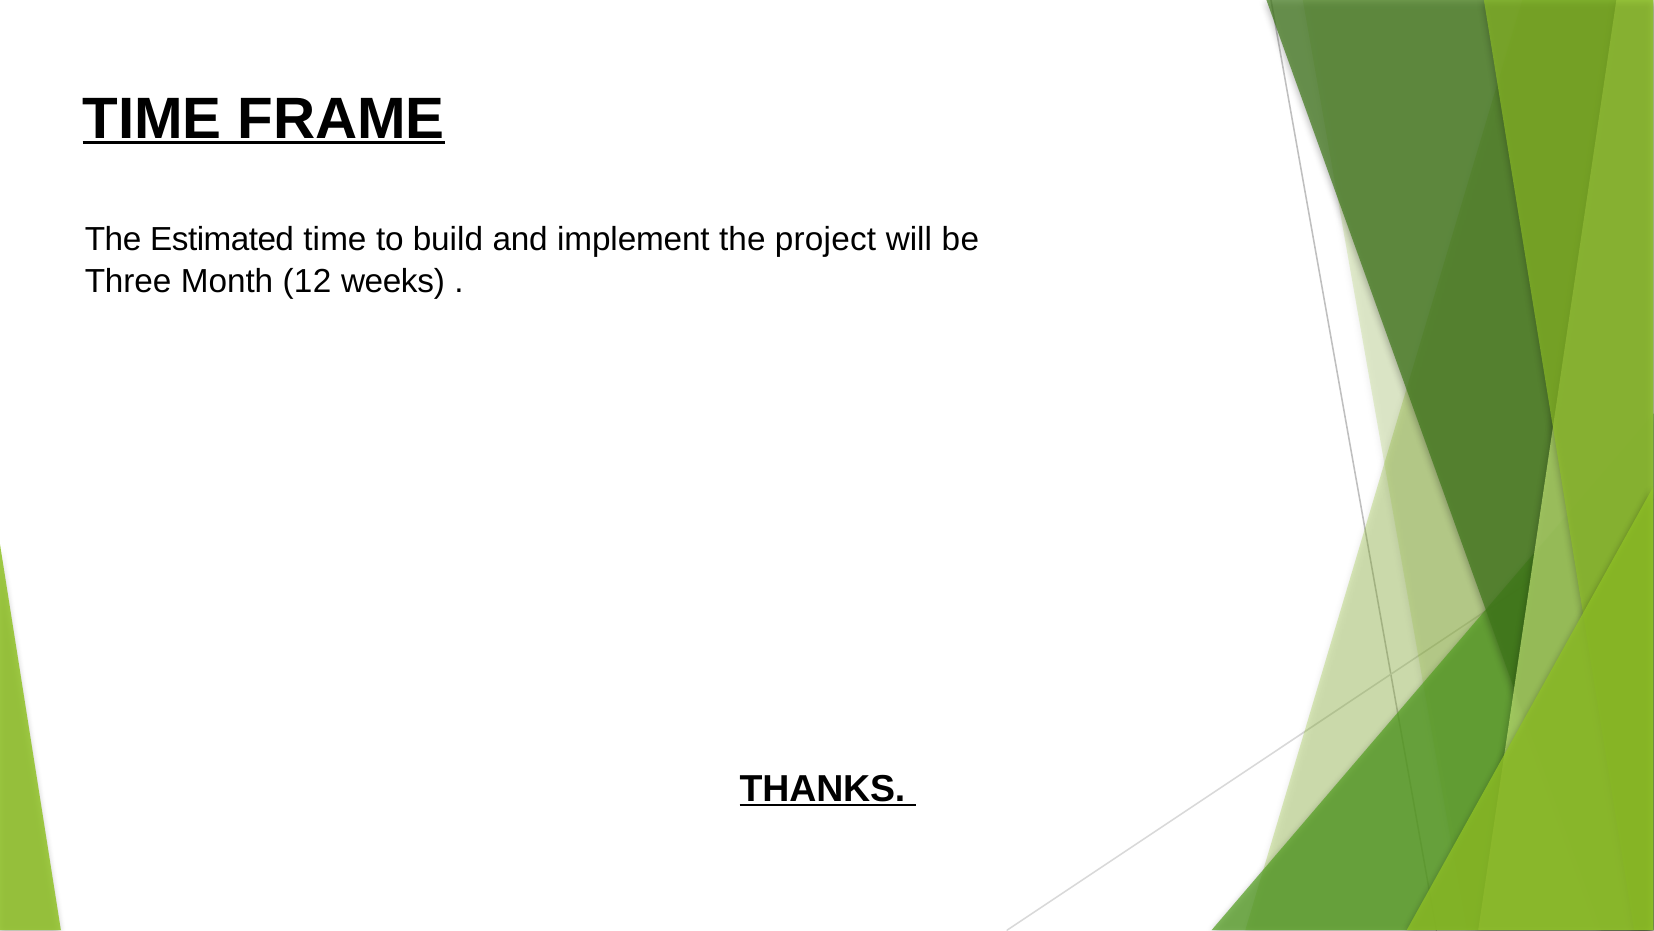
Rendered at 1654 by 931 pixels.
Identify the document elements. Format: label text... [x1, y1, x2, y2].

list The Estimated time to build and implement the project will be Three Month (12 weeks) . THANKS. [82, 217, 1571, 931]
title TIME FRAME [82, 37, 1571, 193]
